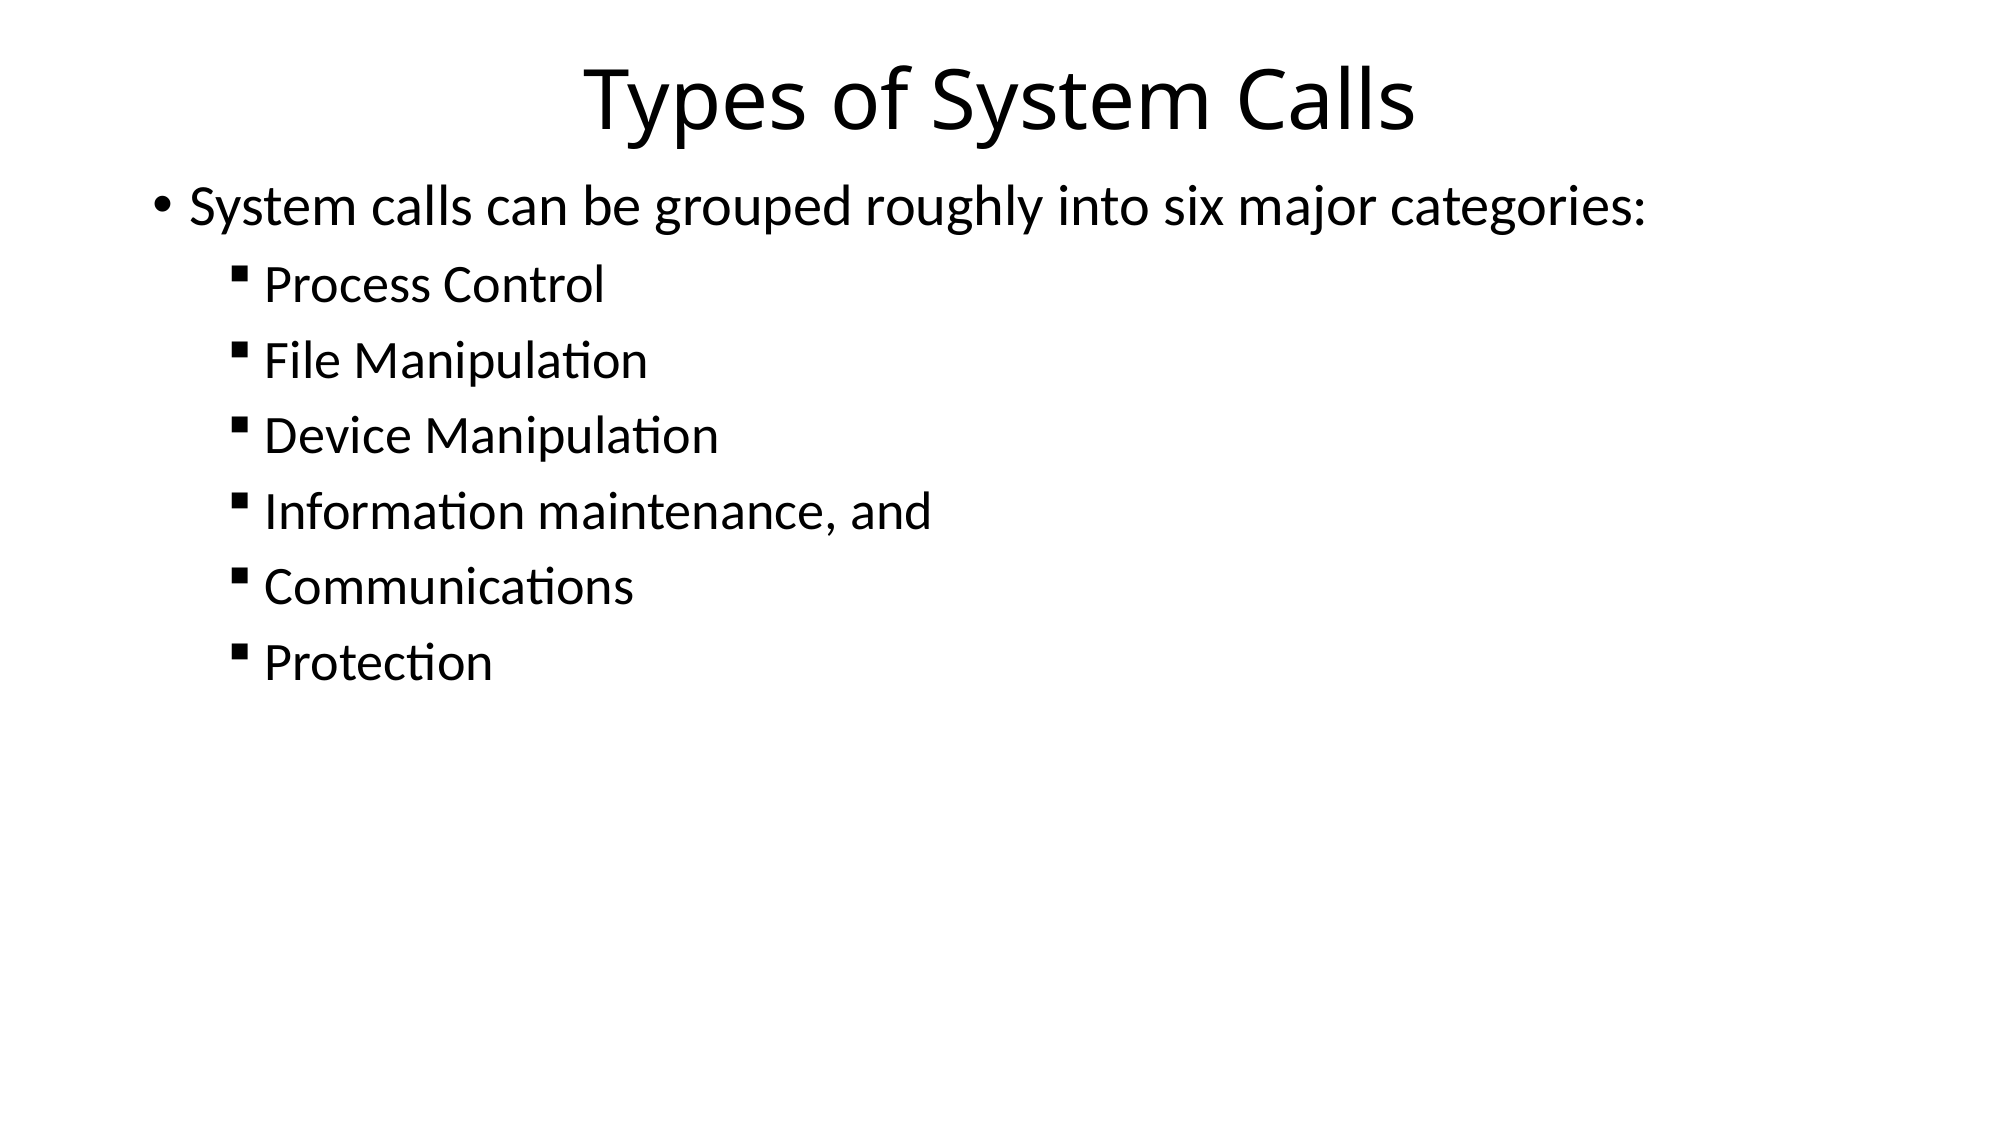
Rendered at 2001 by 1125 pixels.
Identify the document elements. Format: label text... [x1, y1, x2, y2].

title Types of System Calls [137, 24, 1863, 167]
list System calls can be grouped roughly into six major categories: Process Control File Manipulation Device Manipulation Information maintenance, and Communications Protection [137, 167, 1863, 1088]
